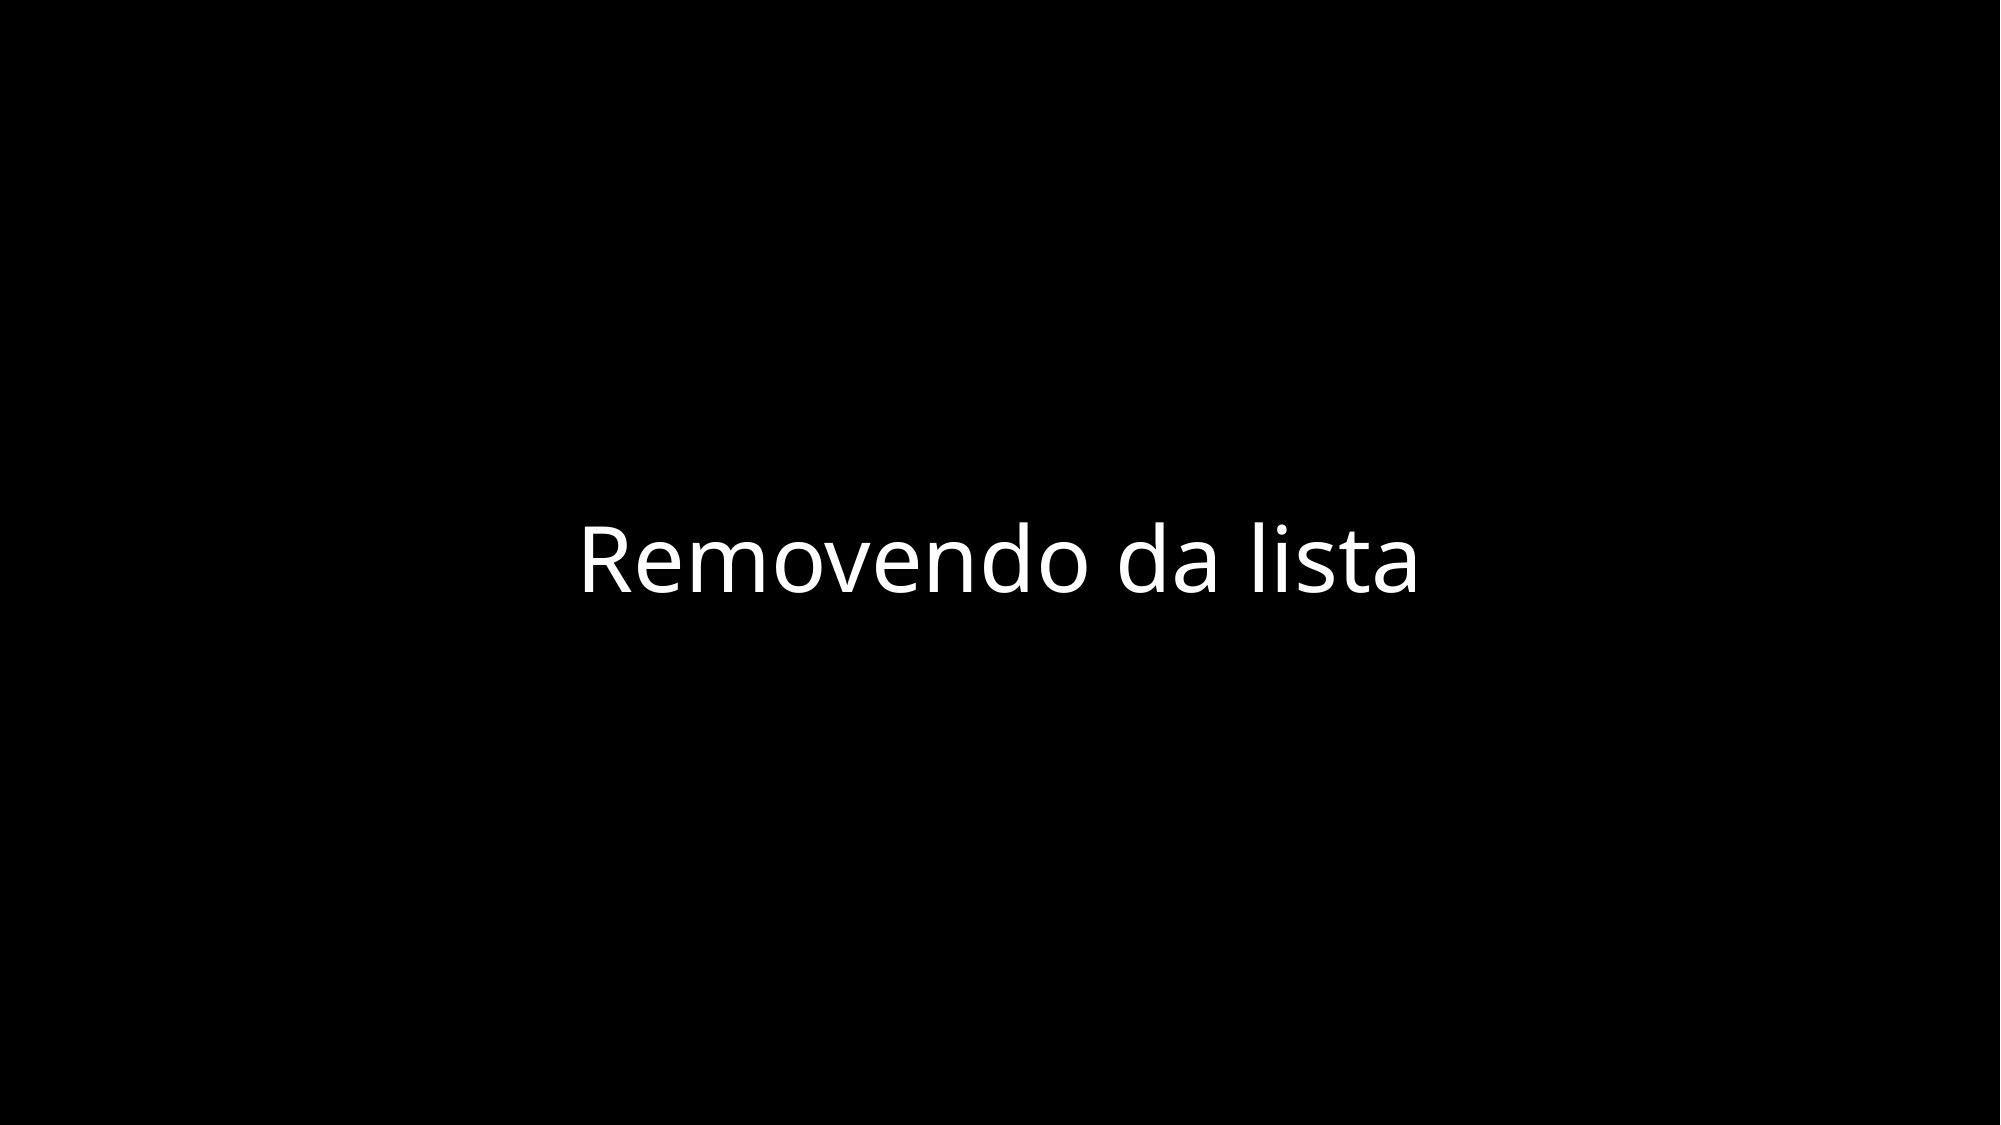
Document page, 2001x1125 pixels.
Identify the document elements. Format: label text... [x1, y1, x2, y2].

title Removendo da lista [137, 453, 1863, 672]
